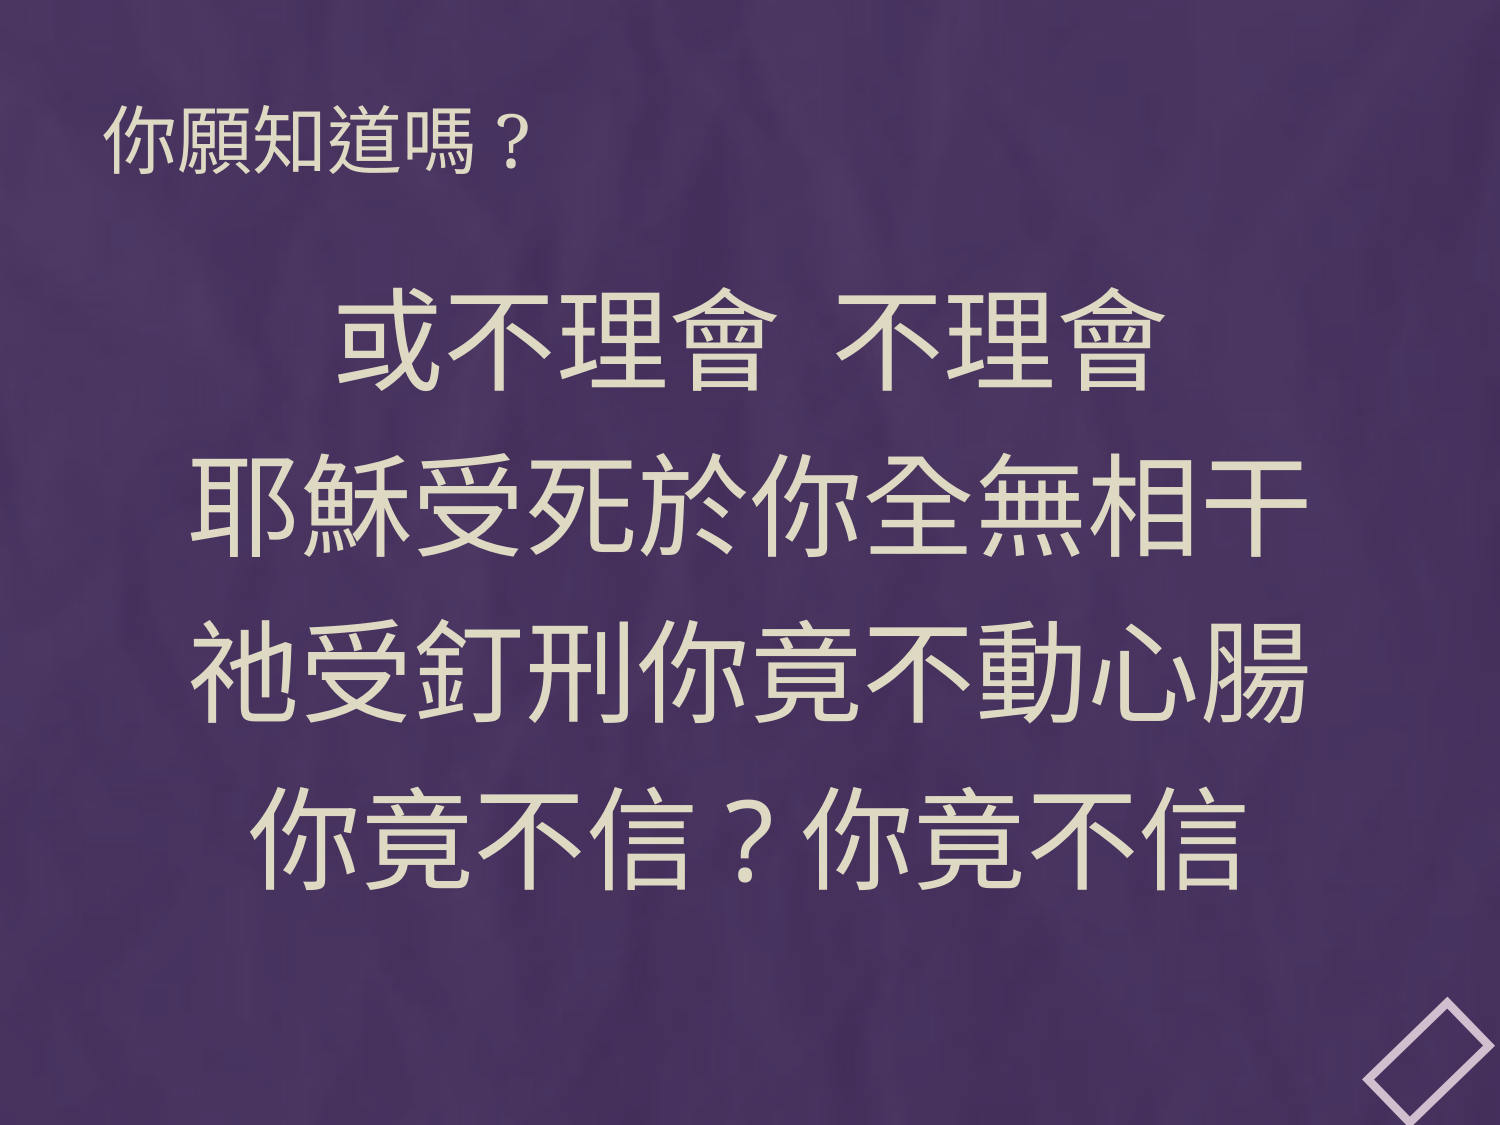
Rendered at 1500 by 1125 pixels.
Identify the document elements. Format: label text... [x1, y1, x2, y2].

list 或不理會 不理會 耶穌受死於你全無相干 祂受釘刑你竟不動心腸 你竟不信?你竟不信 [0, 262, 1500, 1125]
title 你願知道嗎? [87, 45, 1425, 233]
